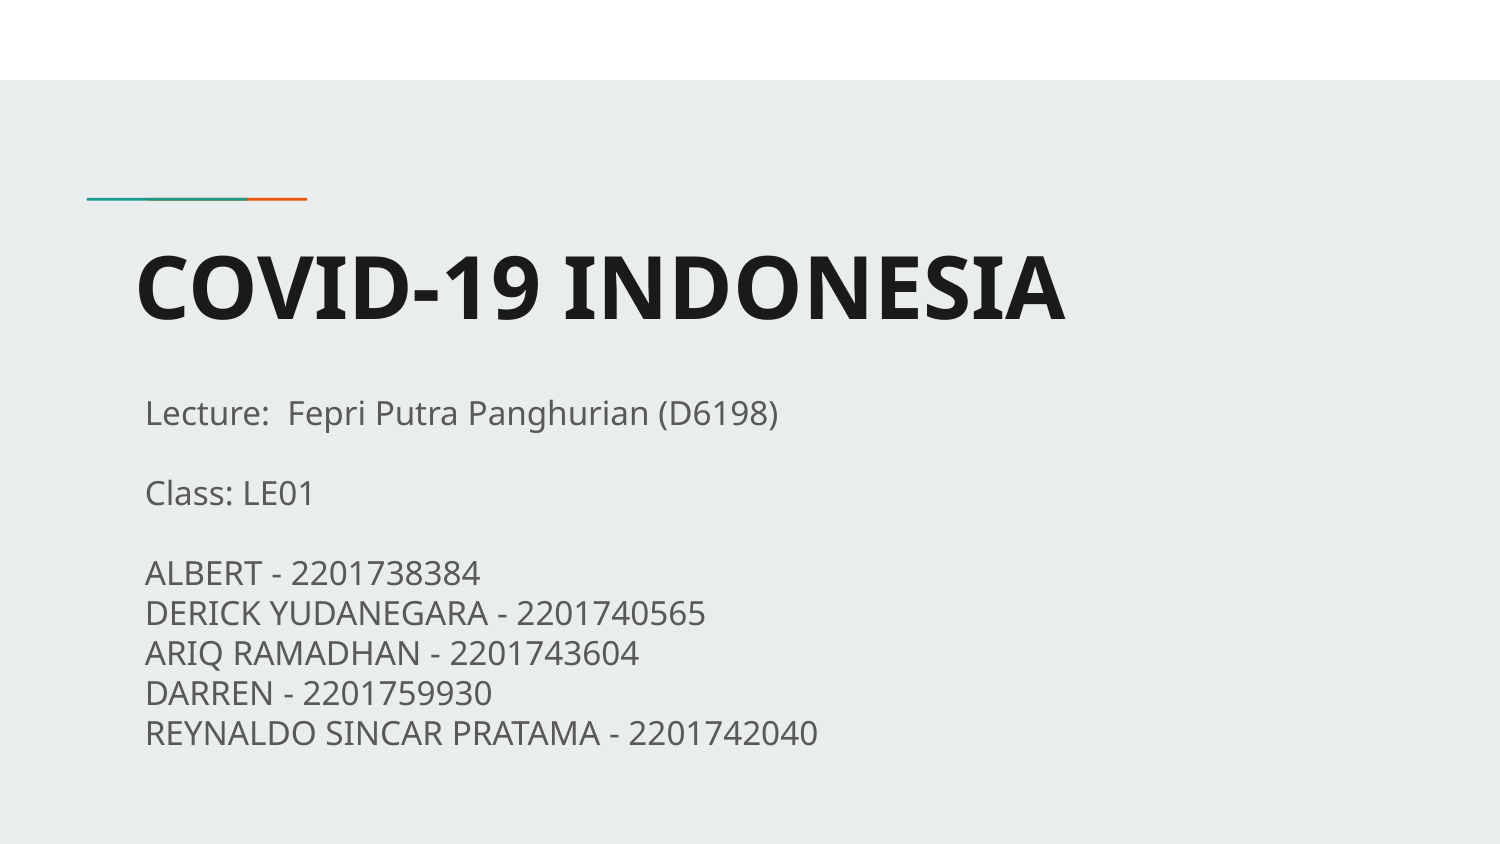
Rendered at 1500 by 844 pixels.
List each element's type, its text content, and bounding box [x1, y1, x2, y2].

subtitle Lecture: Fepri Putra Panghurian (D6198) Class: LE01 ALBERT - 2201738384 DERICK YUDANEGARA - 2201740565 ARIQ RAMADHAN - 2201743604 DARREN - 2201759930 REYNALDO SINCAR PRATAMA - 2201742040 [129, 377, 1391, 467]
title COVID-19 INDONESIA [119, 216, 1381, 490]
